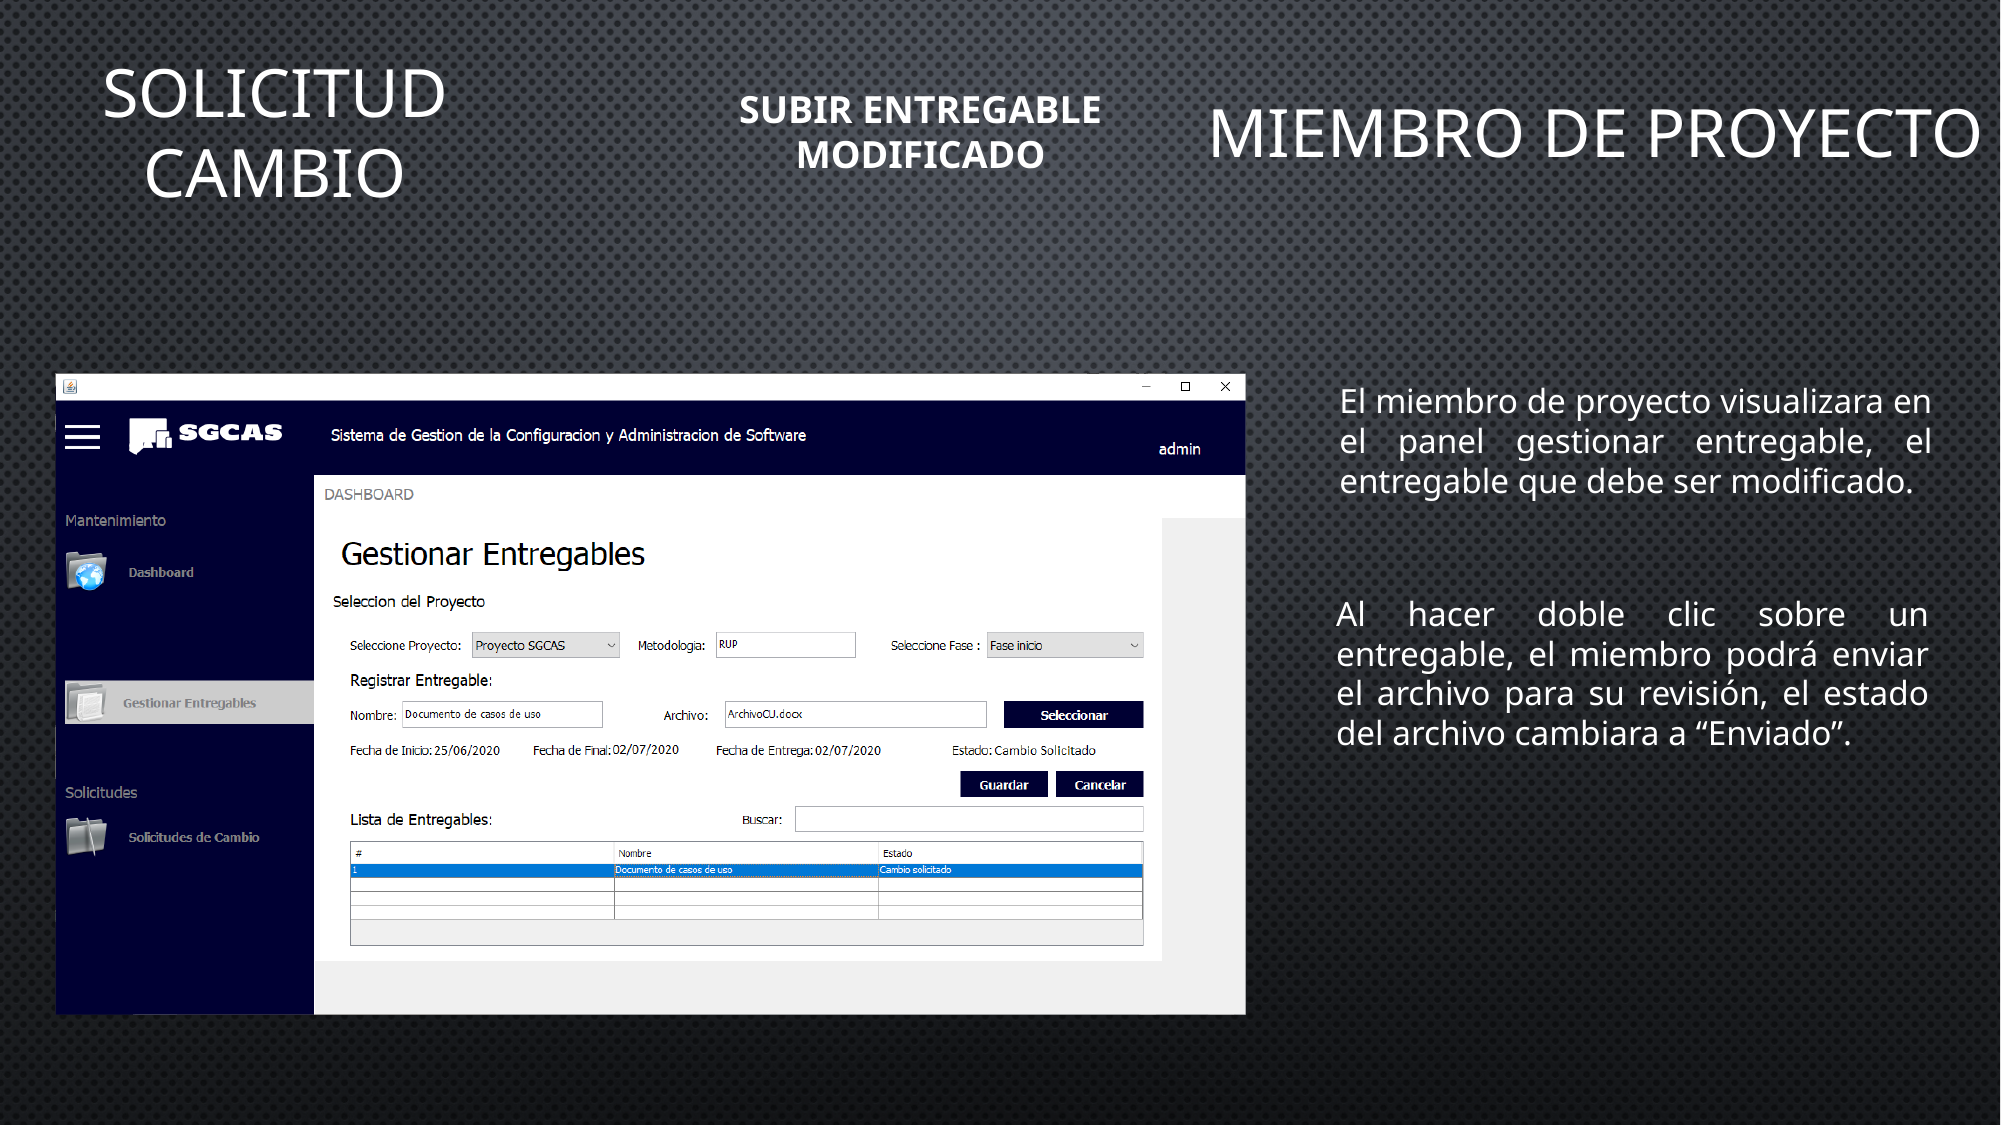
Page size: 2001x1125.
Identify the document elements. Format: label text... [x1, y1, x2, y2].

title SOLICITUD CAMBIO [0, 0, 551, 262]
text_box Subir Entregable MODIFICADO [662, 48, 1179, 213]
text_box El miembro de proyecto visualizara en el panel gestionar entregable, el entregable que debe ser modificado. [1324, 373, 1948, 508]
text_box Miembro de proyecto [1191, 0, 2000, 262]
text_box Al hacer doble clic sobre un entregable, el miembro podrá enviar el archivo para su revisión, el estado del archivo cambiara a “Enviado”. [1321, 585, 1945, 760]
picture [55, 373, 1246, 1015]
